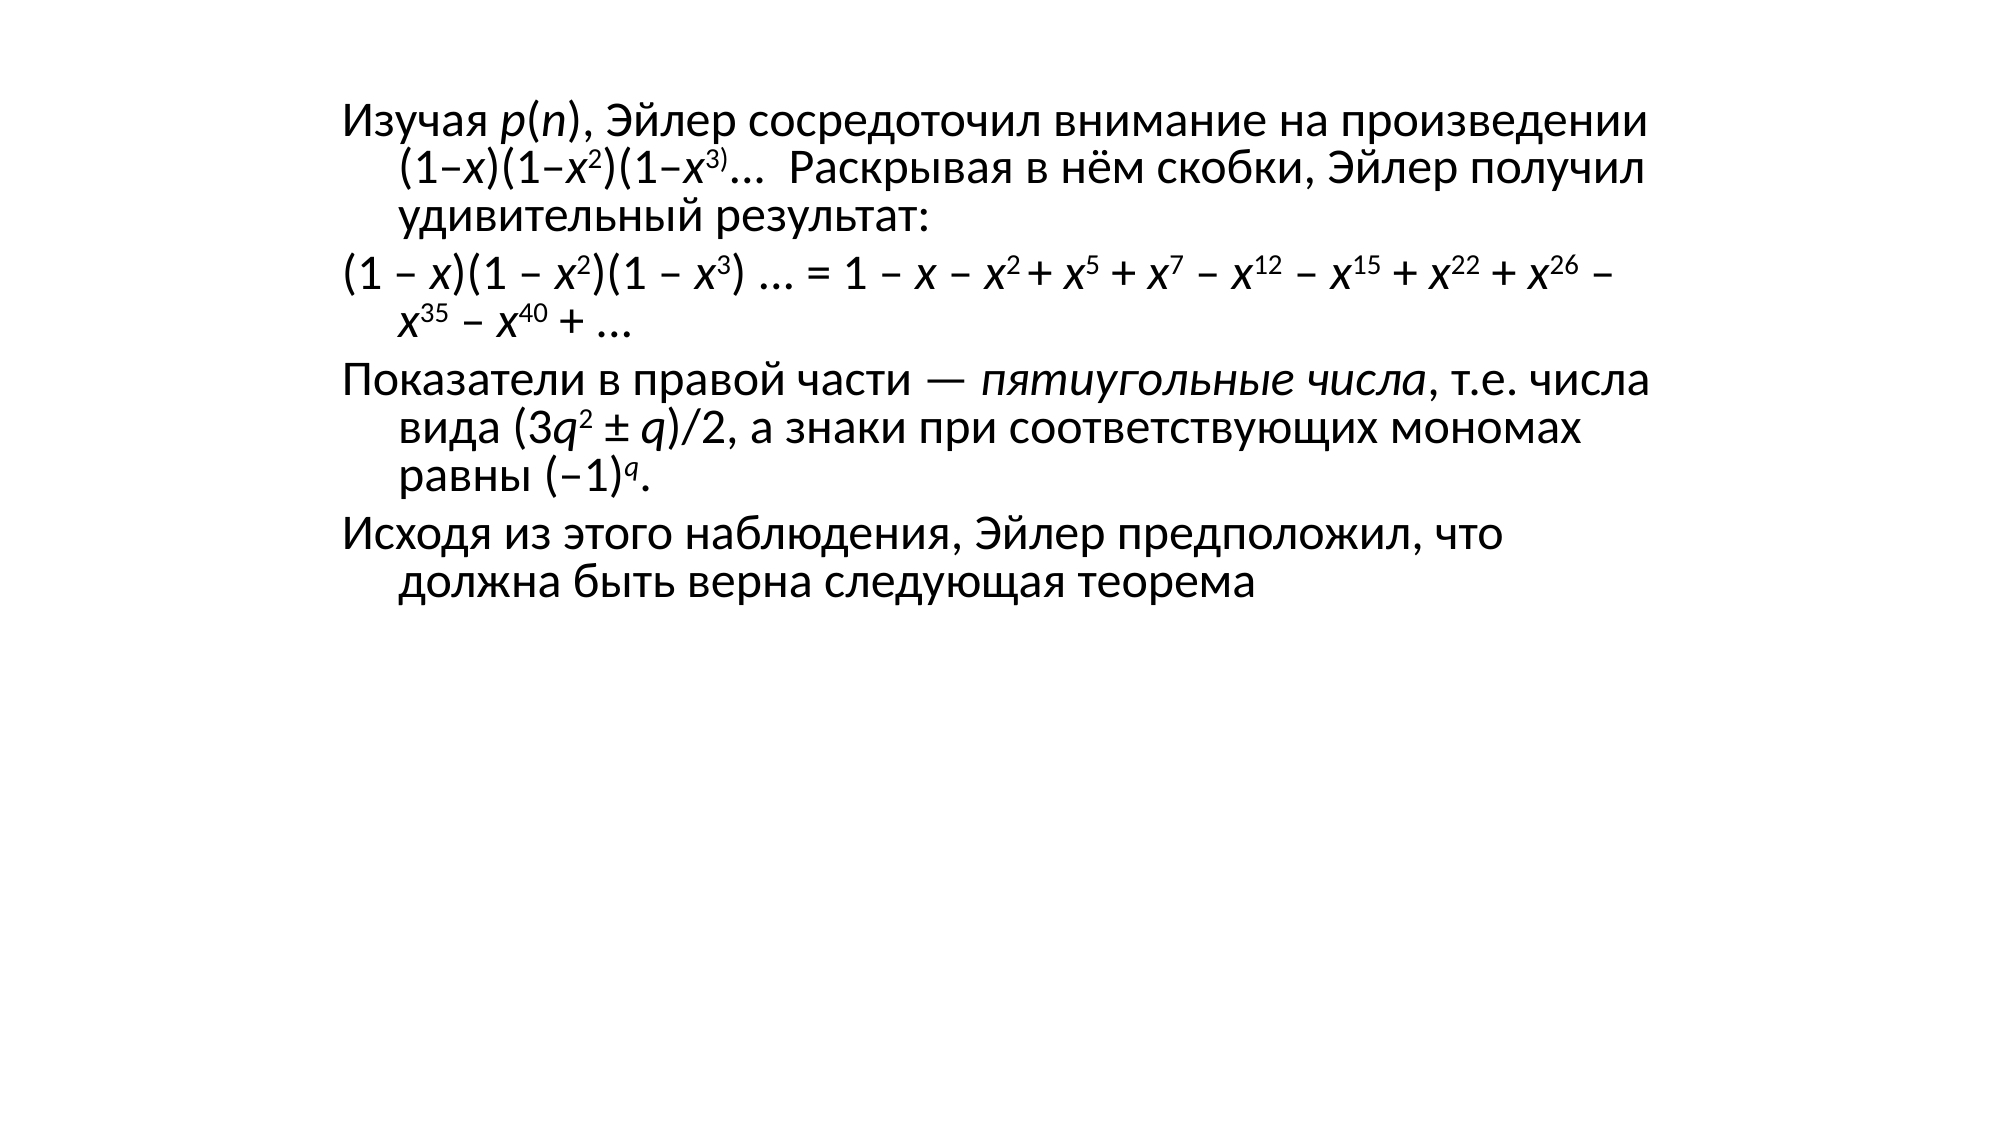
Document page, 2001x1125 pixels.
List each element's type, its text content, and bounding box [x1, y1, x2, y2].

list Изучая p(n), Эйлер сосредоточил внимание на произведении (1–x)(1–x2)(1–x3)... Раскрывая в нём скобки, Эйлер получил удивительный результат: (1 – x)(1 – x2)(1 – x3) ... = 1 – x – x2 + x5 + x7 – x12 – x15 + x22 + x26 – x35 – x40 + ... Показатели в правой части — пятиугольные числа, т.е. числа вида (3q2 ± q)/2, а знаки при соответствующих мономах равны (–1)q. Исходя из этого наблюдения, Эйлер предположил, что должна быть верна следующая теорема [326, 90, 1677, 833]
